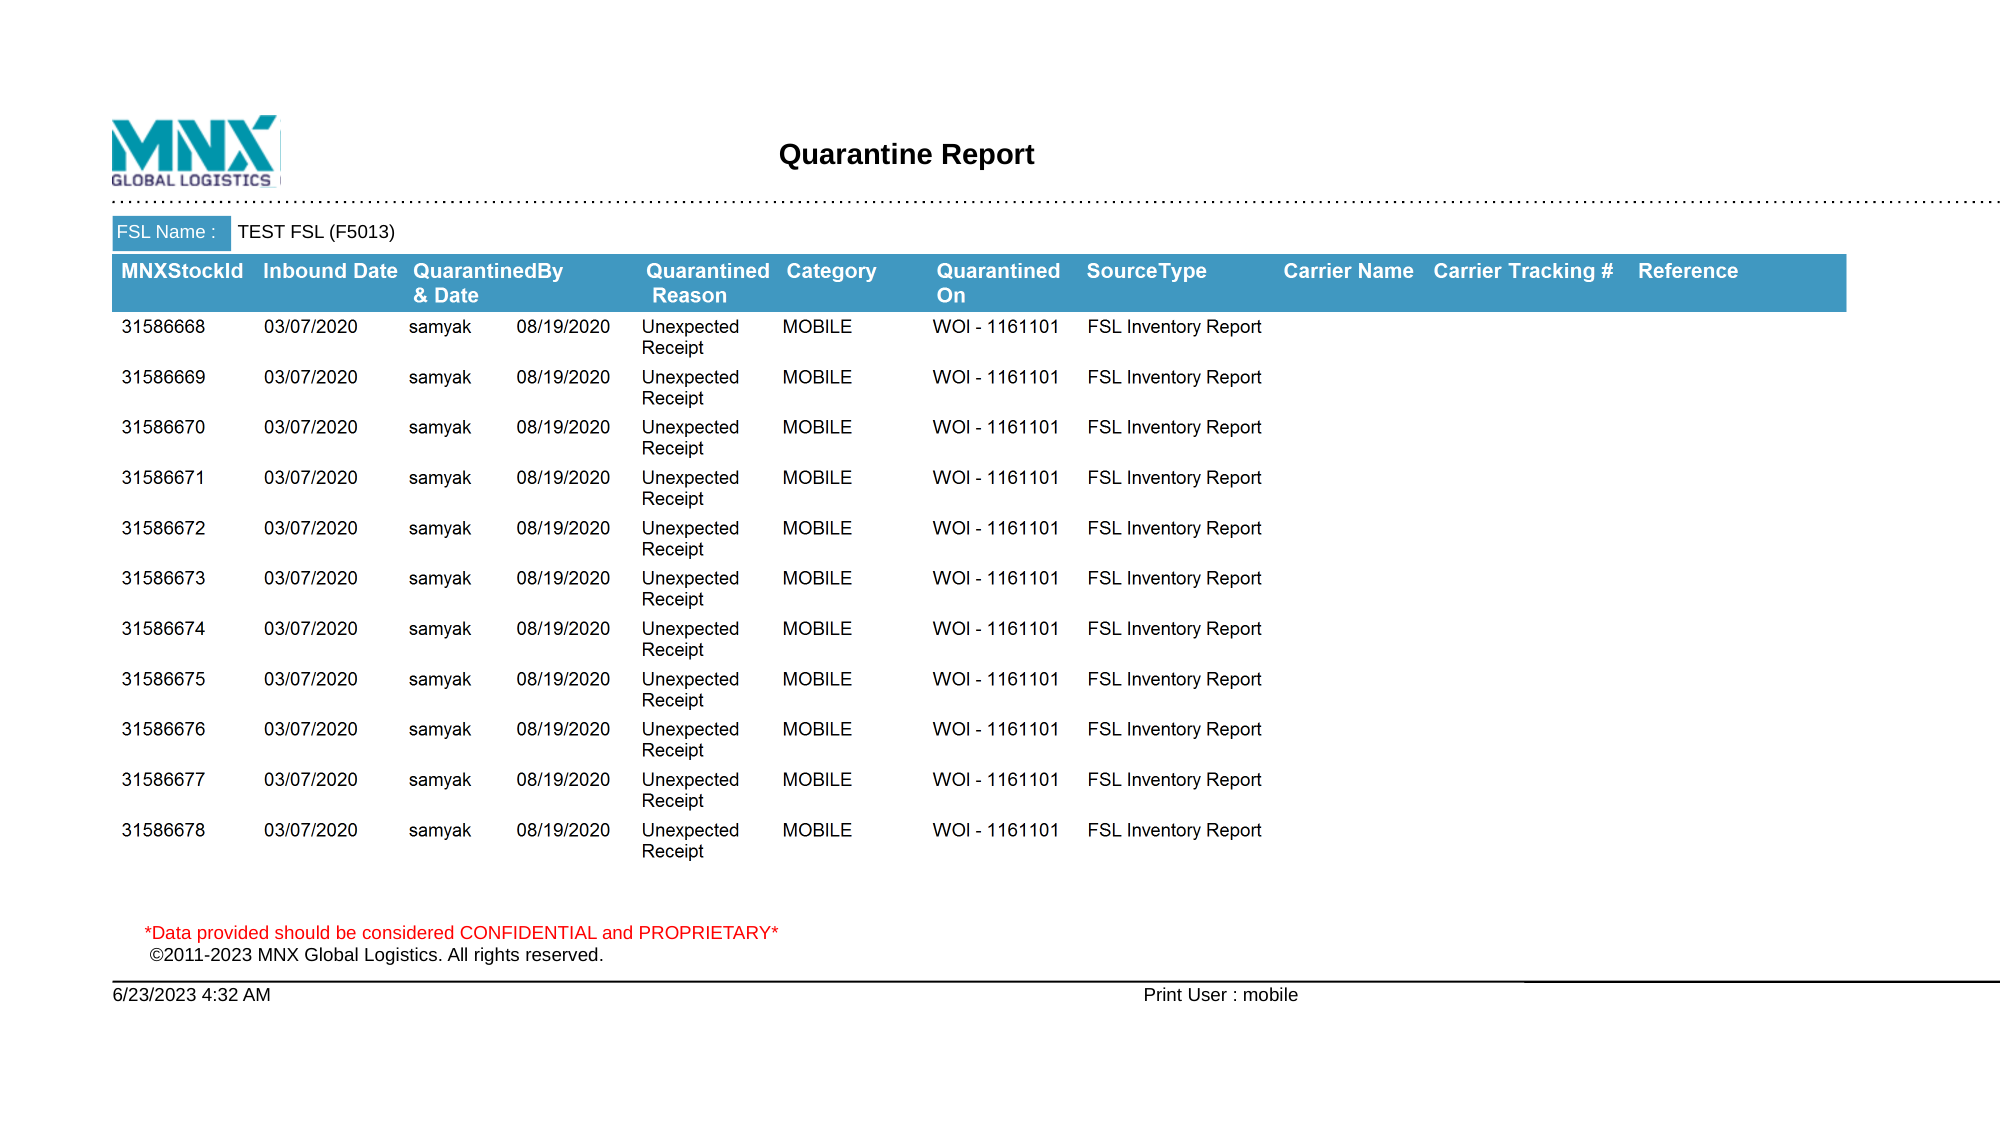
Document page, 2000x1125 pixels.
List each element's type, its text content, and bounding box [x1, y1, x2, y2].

text_box FSL Name : [112, 215, 232, 252]
text_box ©2011-2023 MNX Global Logistics. All rights reserved. [144, 942, 1158, 964]
text_box TEST FSL (F5013) [233, 215, 669, 251]
picture [112, 254, 1848, 866]
text_box Print User : mobile [1055, 983, 1387, 1013]
text_box 6/23/2023 4:32 AM [112, 983, 343, 1013]
text_box *Data provided should be considered CONFIDENTIAL and PROPRIETARY* [144, 920, 1158, 942]
text_box Quarantine Report [562, 131, 1252, 173]
picture [112, 115, 323, 188]
